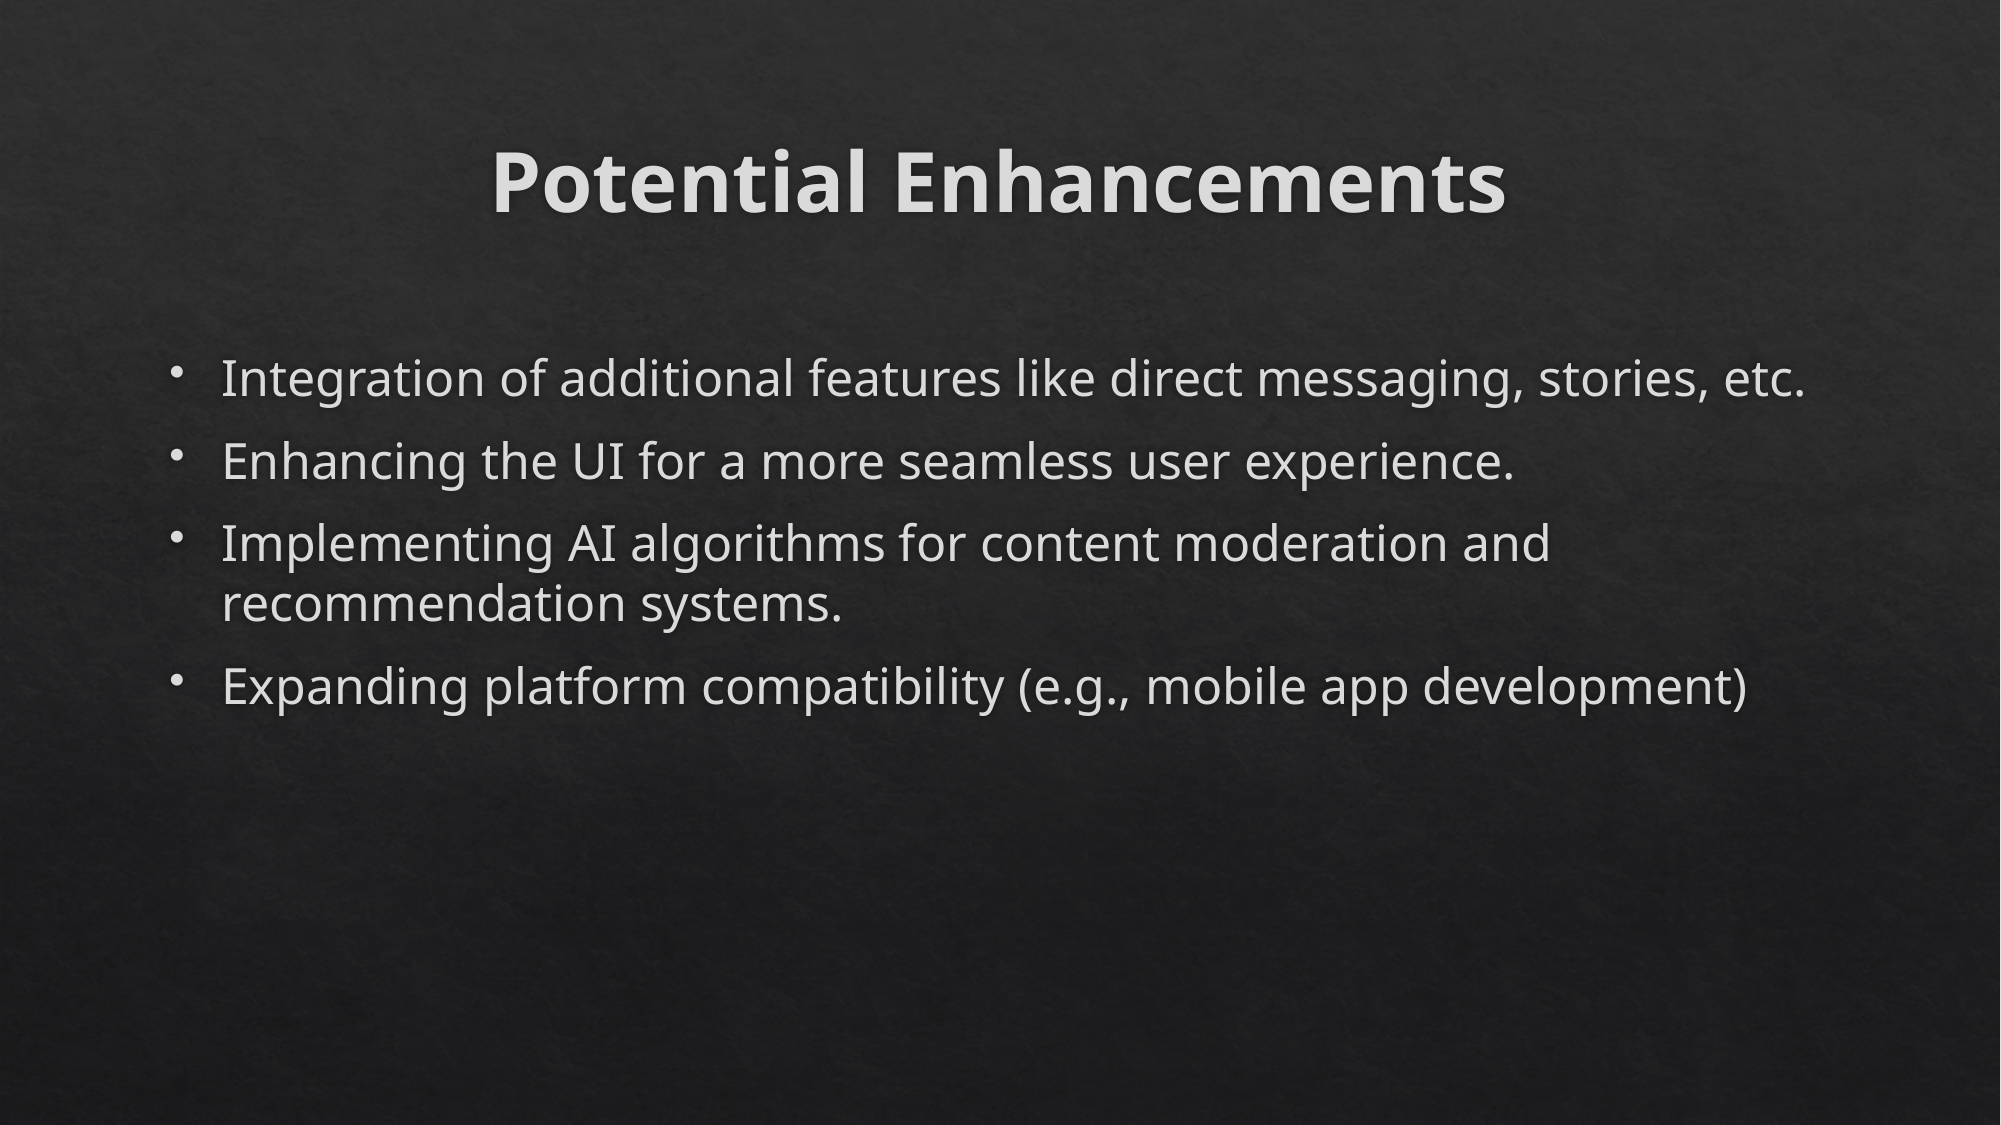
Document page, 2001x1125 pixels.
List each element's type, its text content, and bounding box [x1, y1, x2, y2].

title Potential Enhancements [149, 99, 1849, 260]
list Integration of additional features like direct messaging, stories, etc. Enhancing the UI for a more seamless user experience. Implementing AI algorithms for content moderation and recommendation systems. Expanding platform compatibility (e.g., mobile app development) [149, 339, 1849, 1005]
